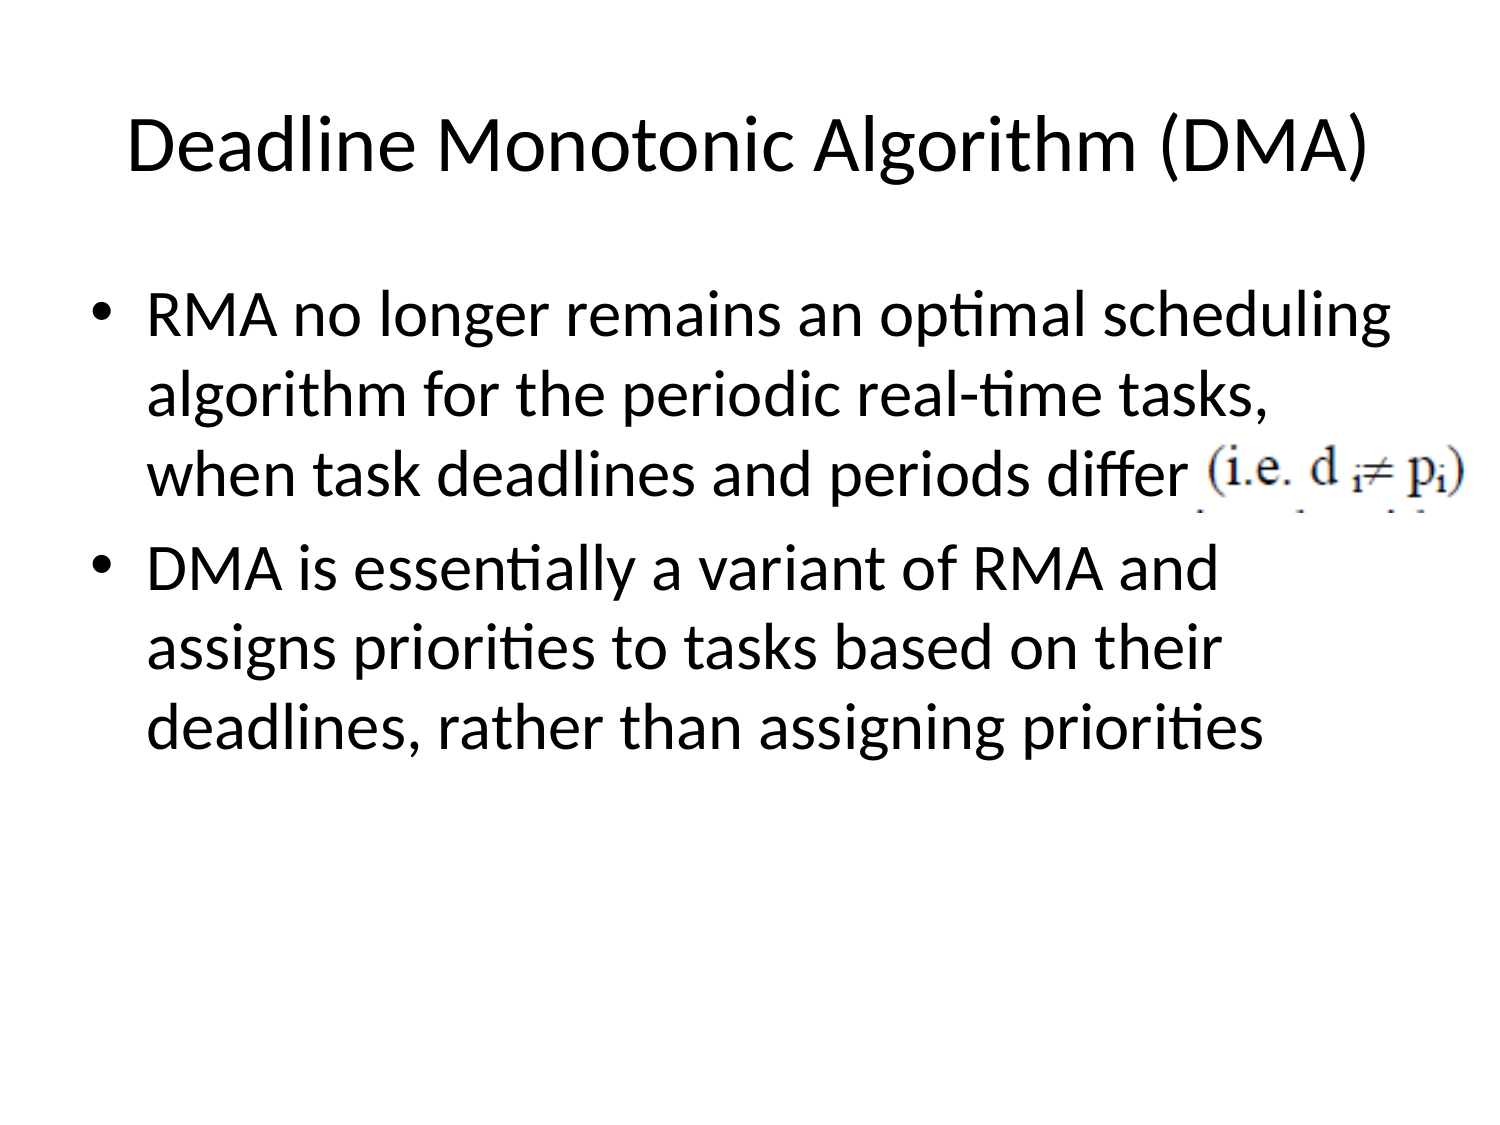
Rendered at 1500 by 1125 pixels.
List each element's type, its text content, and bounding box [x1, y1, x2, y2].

picture [1195, 433, 1469, 513]
list RMA no longer remains an optimal scheduling algorithm for the periodic real-time tasks, when task deadlines and periods differ DMA is essentially a variant of RMA and assigns priorities to tasks based on their deadlines, rather than assigning priorities [75, 262, 1425, 1005]
title Deadline Monotonic Algorithm (DMA) [75, 45, 1425, 233]
